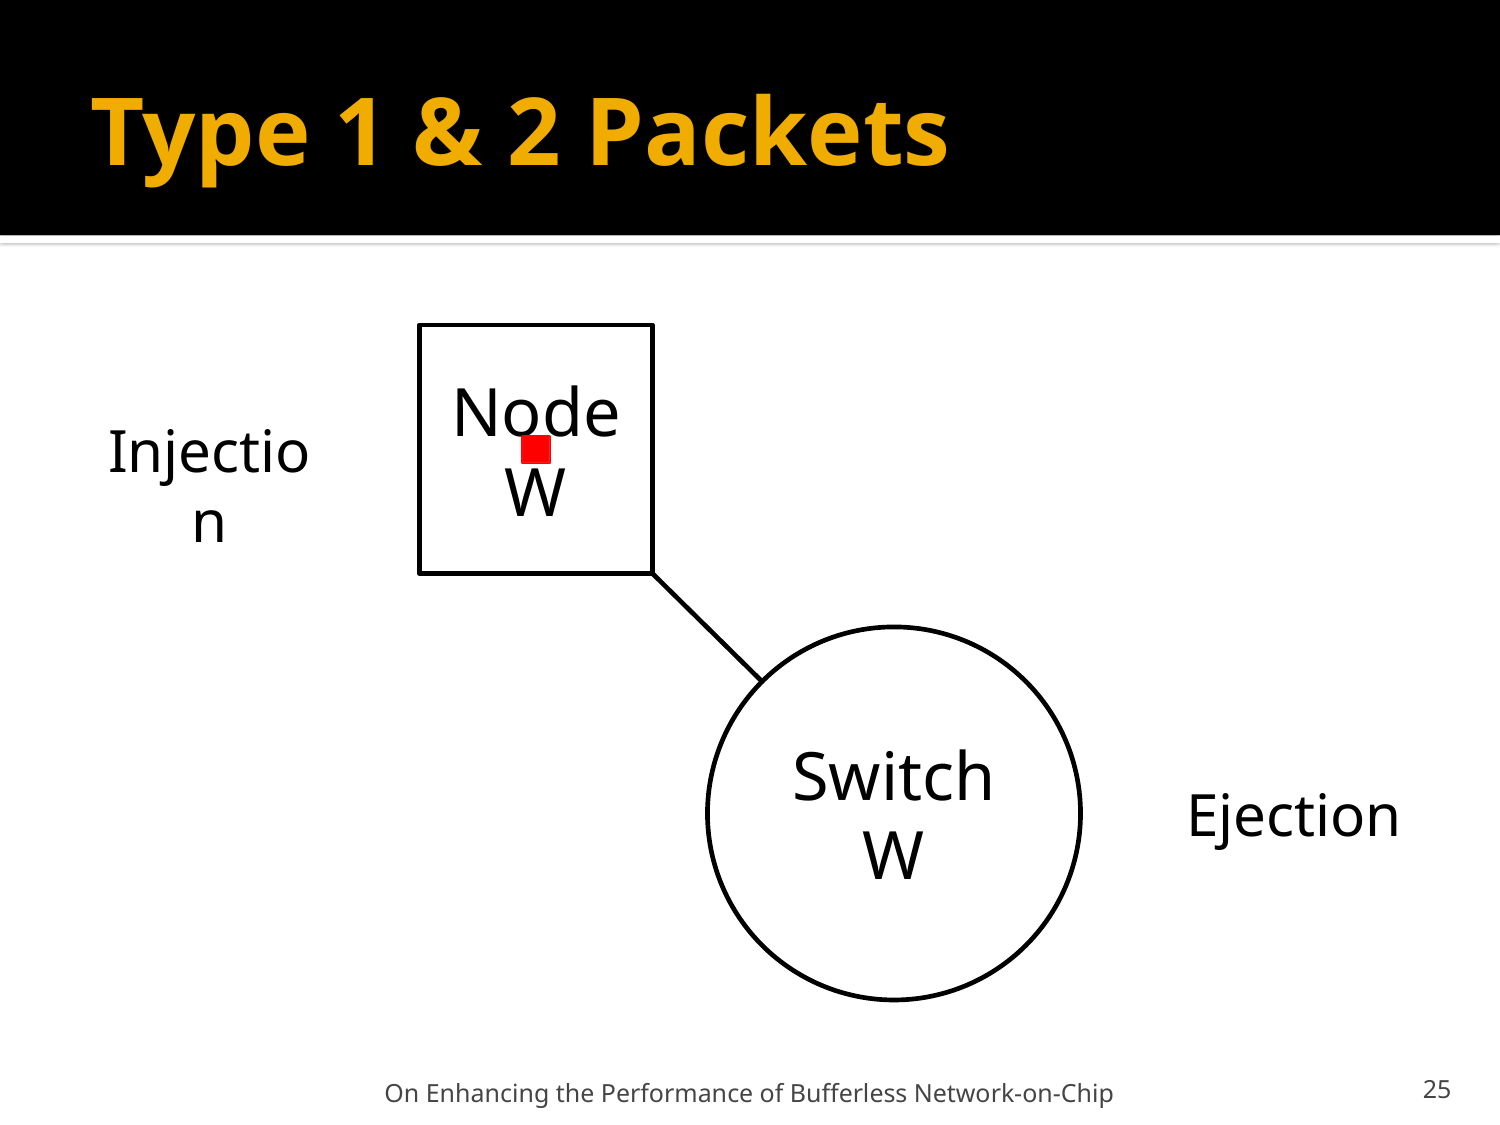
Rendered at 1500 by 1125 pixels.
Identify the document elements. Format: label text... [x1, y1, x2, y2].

title Type 1 & 2 Packets [75, 25, 1425, 231]
footer On Enhancing the Performance of Bufferless Network-on-Chip [298, 1062, 1202, 1108]
slide_number 25 [1345, 1062, 1467, 1108]
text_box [419, 324, 1081, 1000]
picture [521, 435, 551, 464]
text_box Ejection [1162, 770, 1425, 856]
text_box Injection [78, 406, 341, 562]
